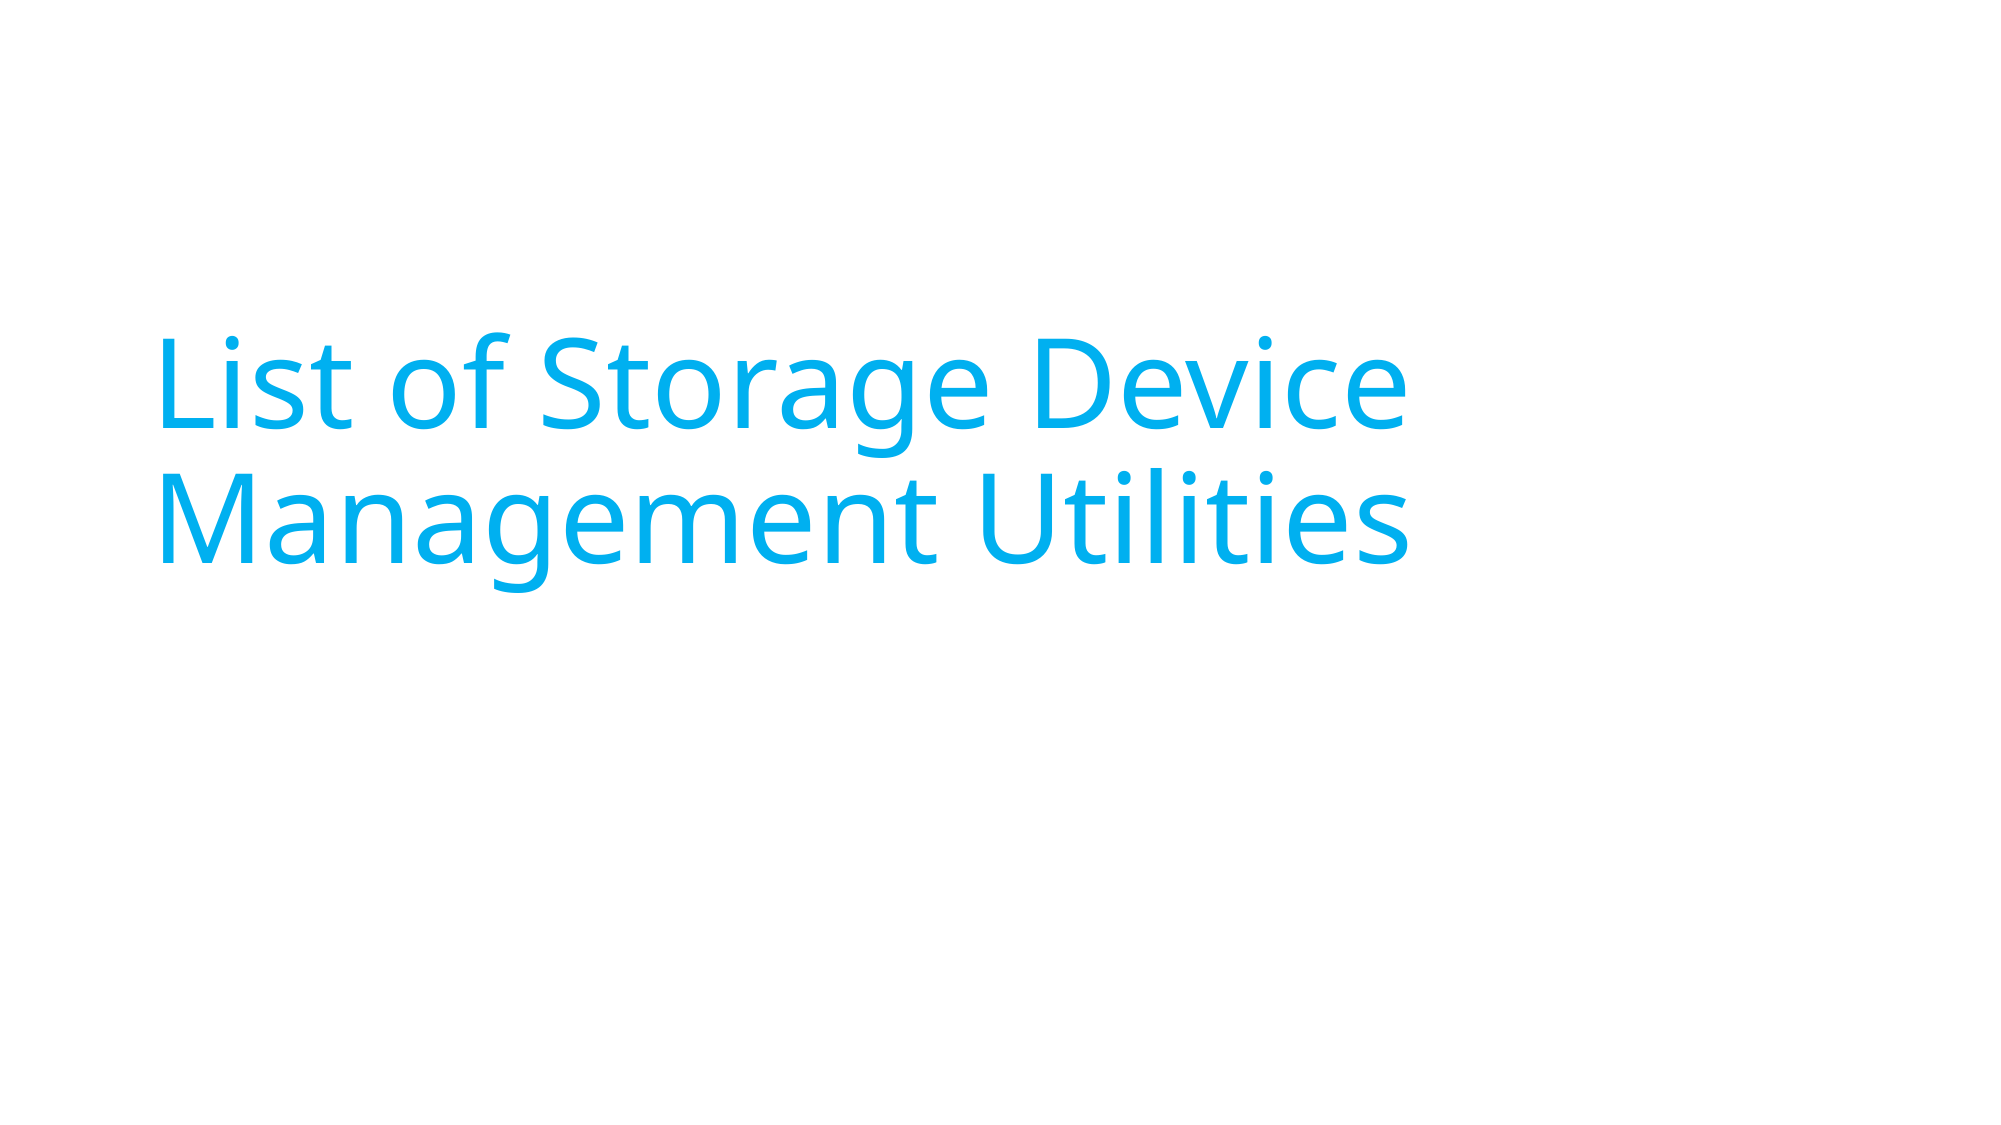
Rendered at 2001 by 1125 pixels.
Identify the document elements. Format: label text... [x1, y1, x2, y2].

title List of Storage Device Management Utilities [136, 280, 1862, 749]
